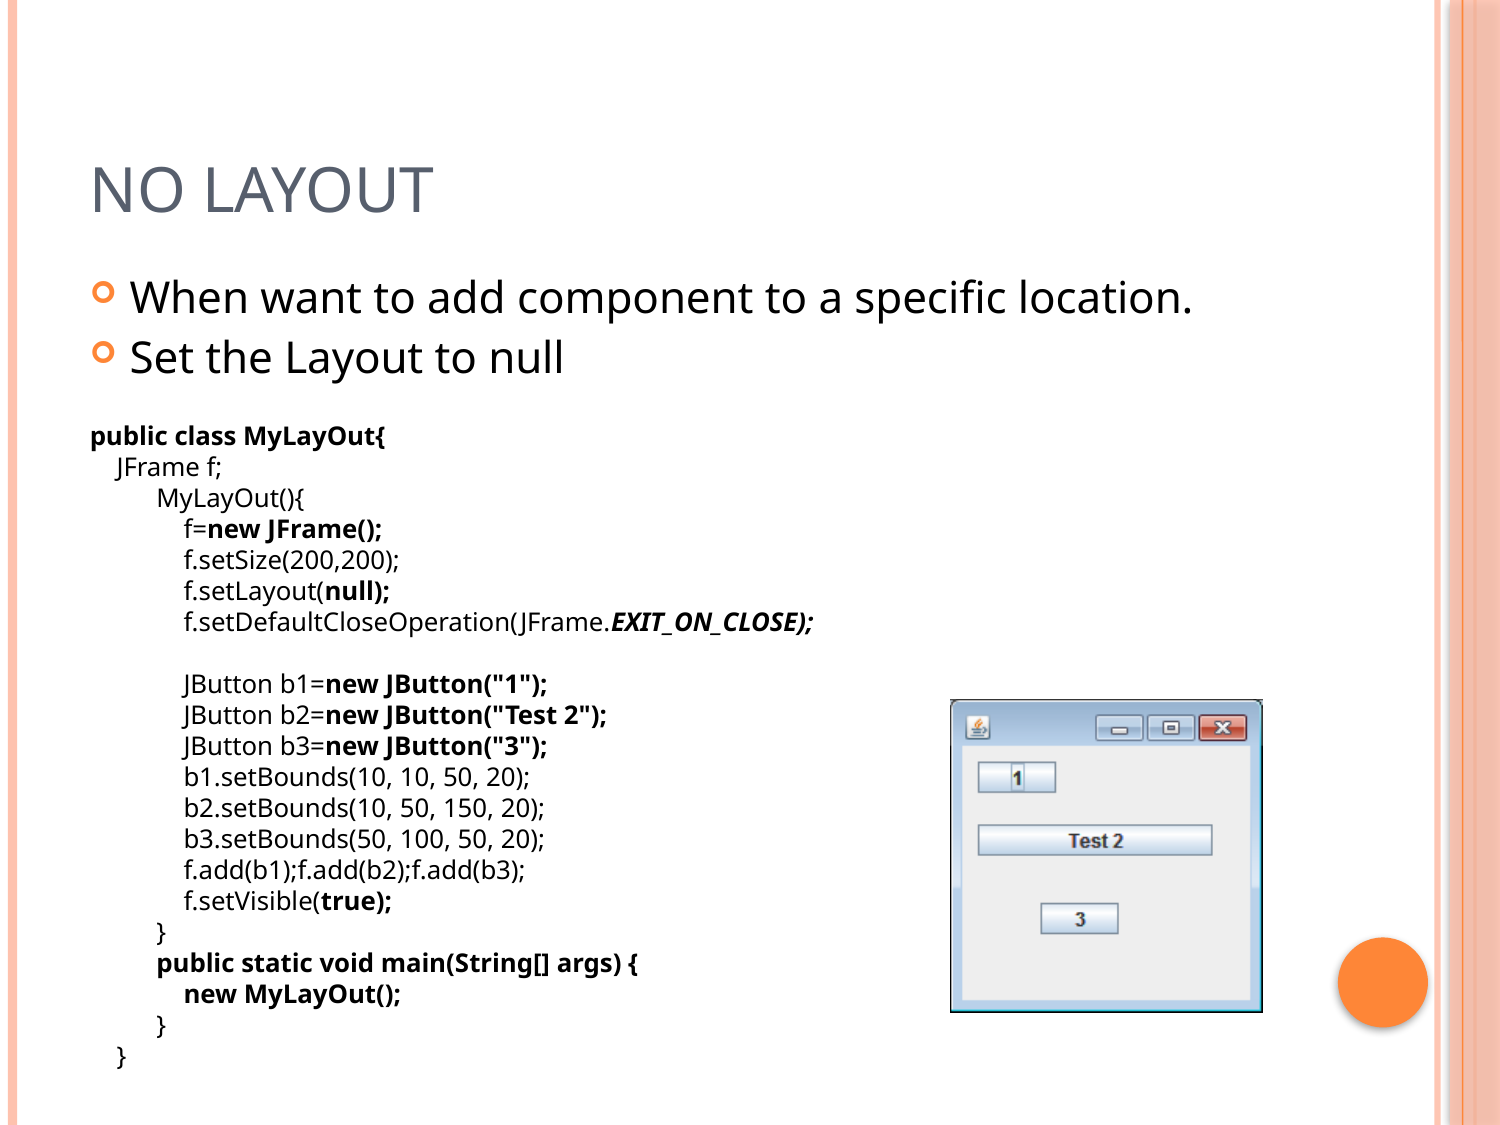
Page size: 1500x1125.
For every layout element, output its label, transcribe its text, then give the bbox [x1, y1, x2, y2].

title No Layout [75, 45, 1300, 233]
list When want to add component to a specific location. Set the Layout to null public class MyLayOut{ JFrame f; MyLayOut(){ f=new JFrame(); f.setSize(200,200); f.setLayout(null); f.setDefaultCloseOperation(JFrame.EXIT_ON_CLOSE); JButton b1=new JButton("1"); JButton b2=new JButton("Test 2"); JButton b3=new JButton("3"); b1.setBounds(10, 10, 50, 20); b2.setBounds(10, 50, 150, 20); b3.setBounds(50, 100, 50, 20); f.add(b1);f.add(b2);f.add(b3); f.setVisible(true); } public static void main(String[] args) { new MyLayOut(); } } [75, 262, 1300, 1088]
picture [949, 699, 1263, 1013]
